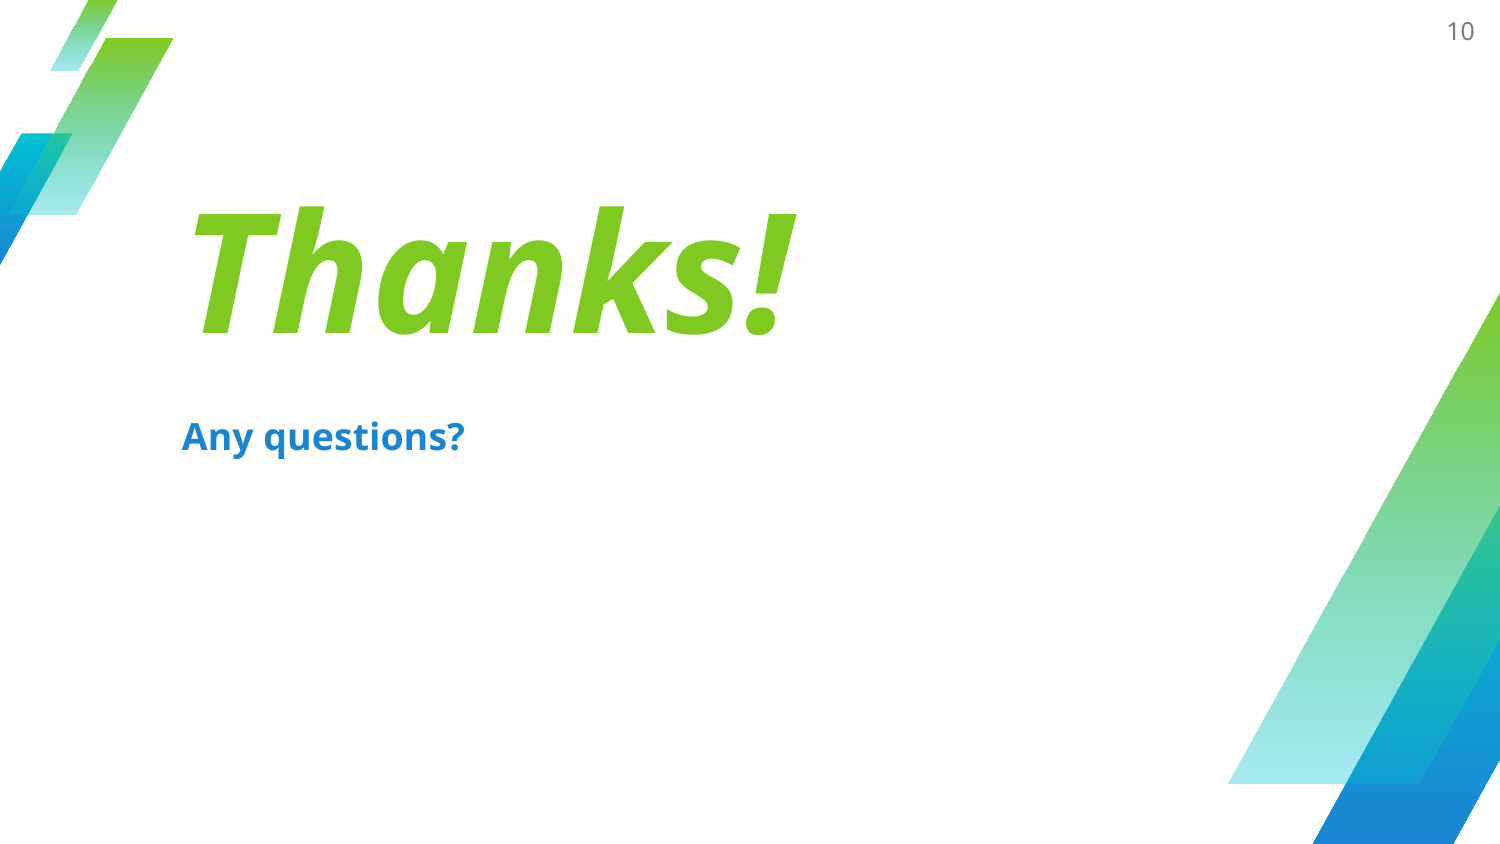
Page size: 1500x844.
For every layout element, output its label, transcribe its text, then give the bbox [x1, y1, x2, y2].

slide_number 10 [1403, 0, 1475, 65]
subtitle Any questions? [181, 406, 722, 695]
title Thanks! [181, 184, 853, 375]
